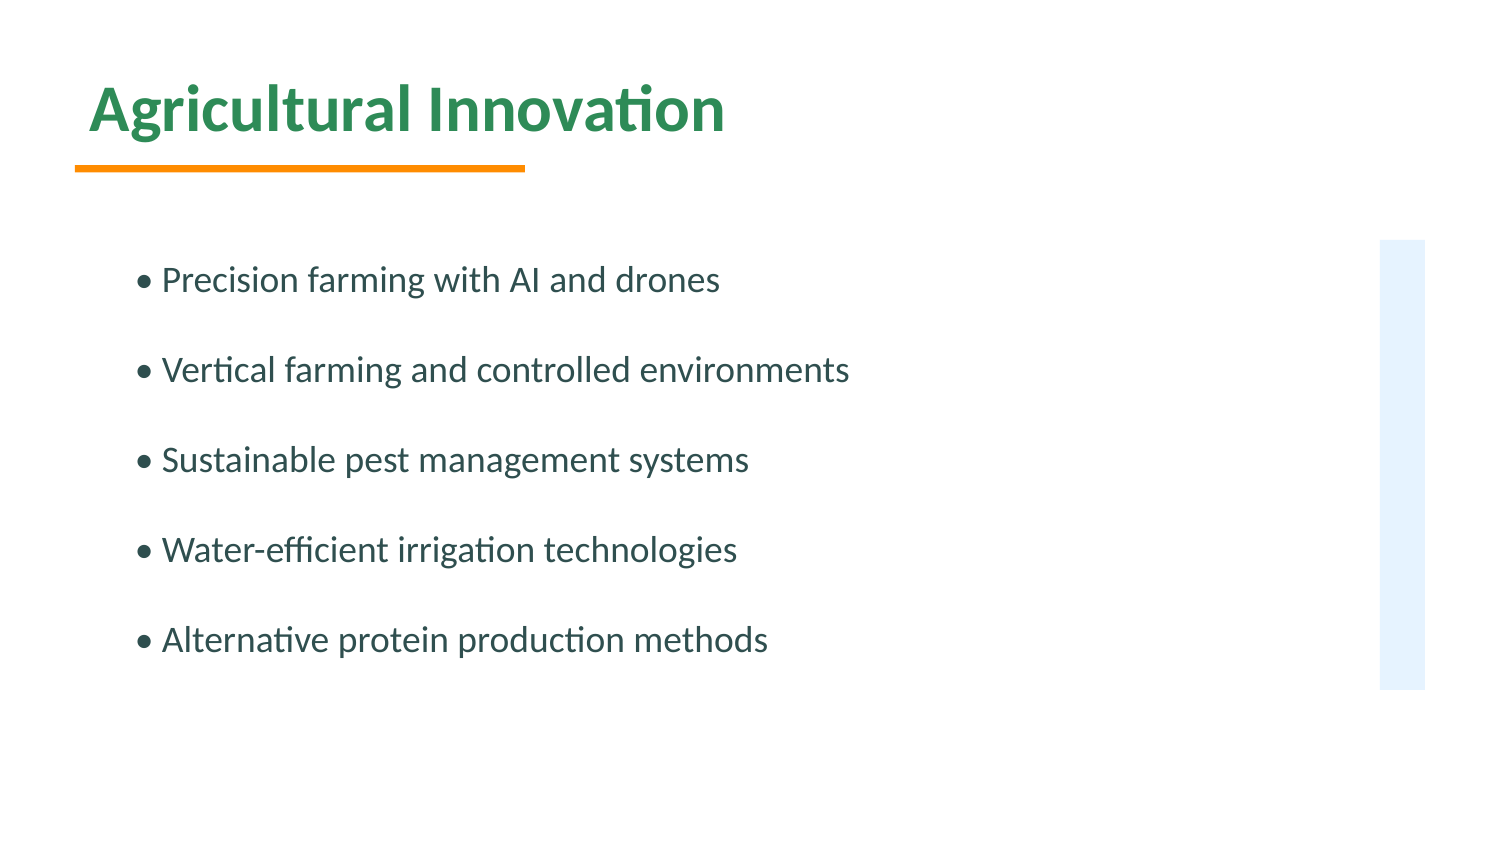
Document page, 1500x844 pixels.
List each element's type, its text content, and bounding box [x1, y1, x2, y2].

text_box • Water-efficient irrigation technologies [119, 509, 1379, 585]
text_box • Precision farming with AI and drones [119, 239, 1379, 315]
text_box • Sustainable pest management systems [119, 419, 1379, 495]
text_box • Vertical farming and controlled environments [119, 329, 1379, 405]
text_box [1379, 239, 1425, 690]
text_box Agricultural Innovation [74, 44, 1425, 165]
text_box • Alternative protein production methods [119, 599, 1379, 675]
text_box [74, 165, 525, 173]
